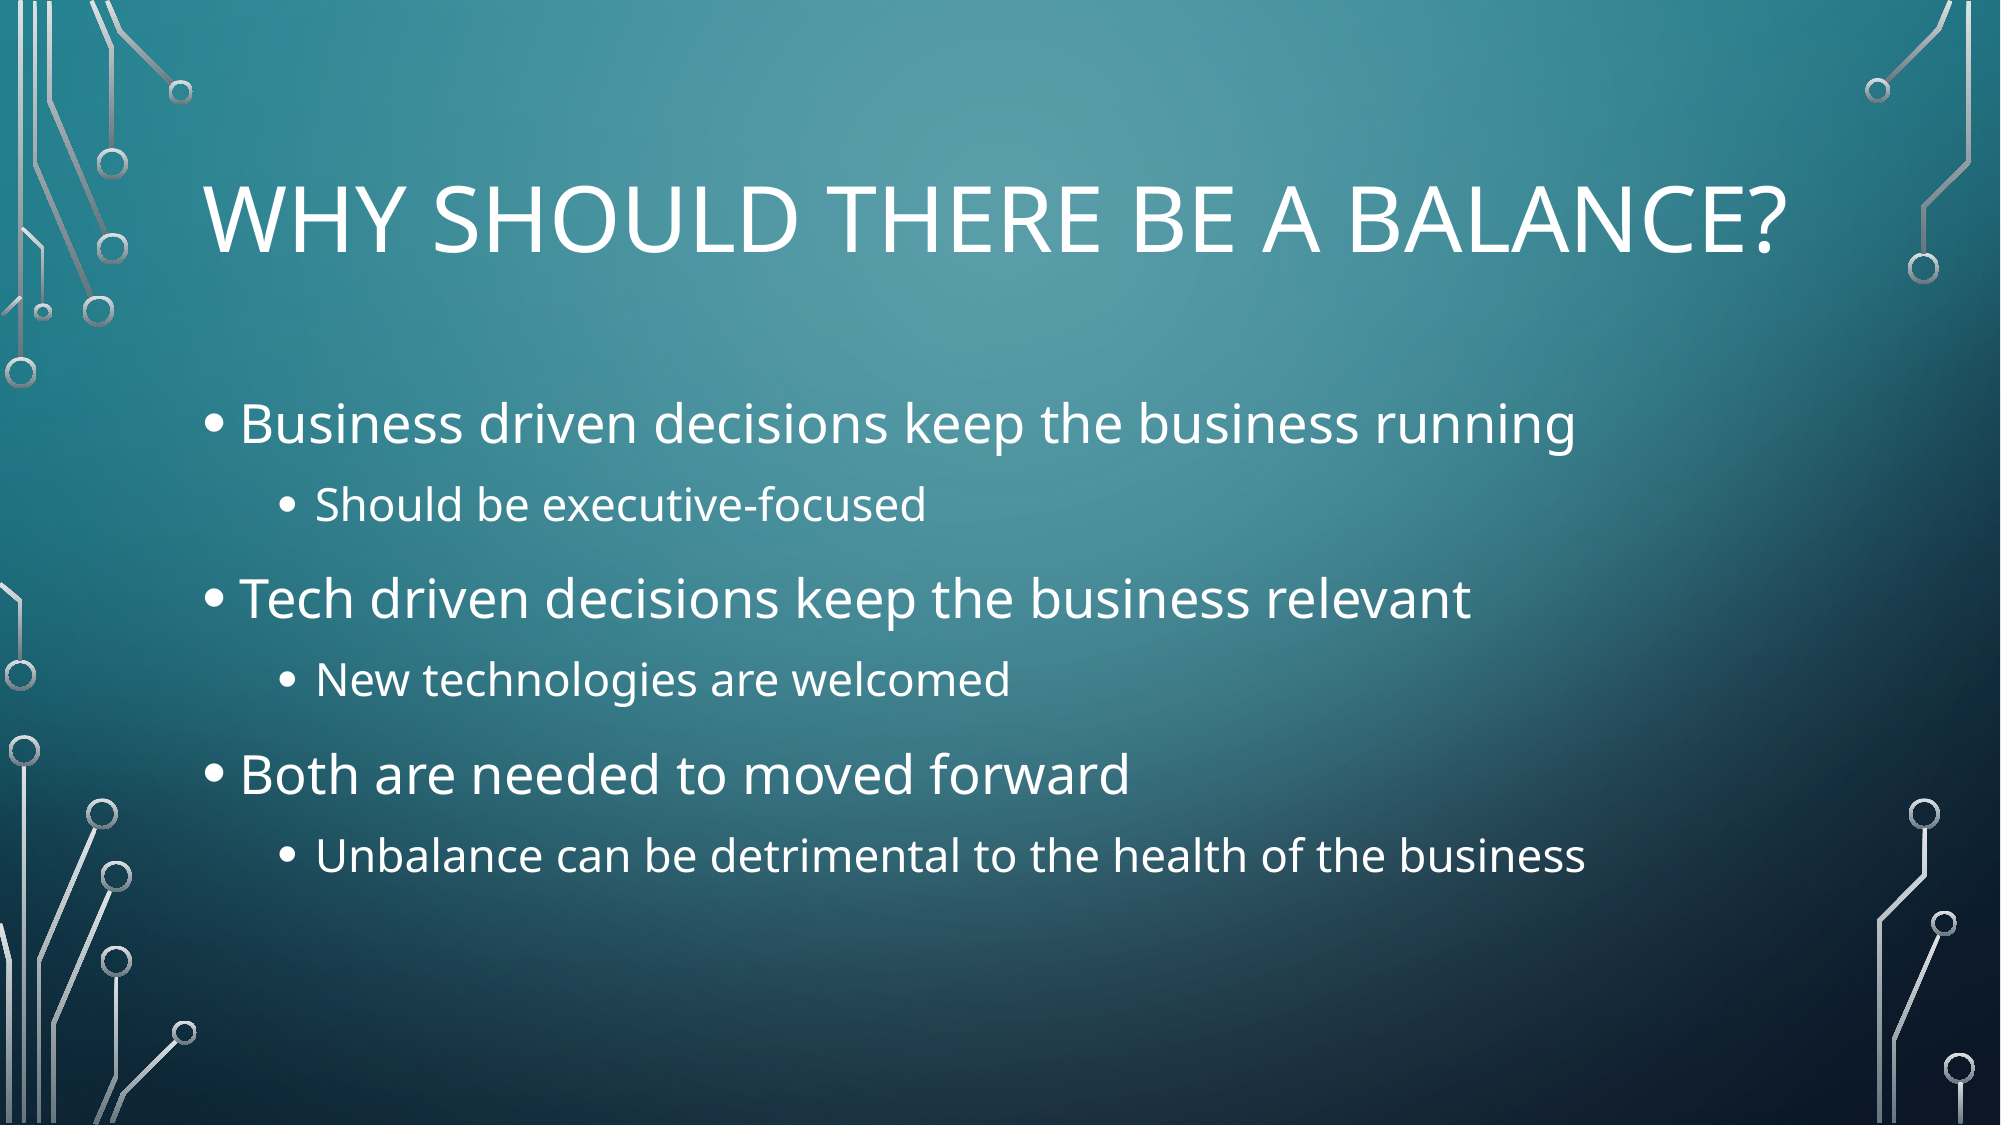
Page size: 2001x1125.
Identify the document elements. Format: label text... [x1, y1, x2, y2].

title Why should there be a balance? [187, 101, 1813, 344]
list Business driven decisions keep the business running Should be executive-focused Tech driven decisions keep the business relevant New technologies are welcomed Both are needed to moved forward Unbalance can be detrimental to the health of the business [187, 369, 1797, 950]
